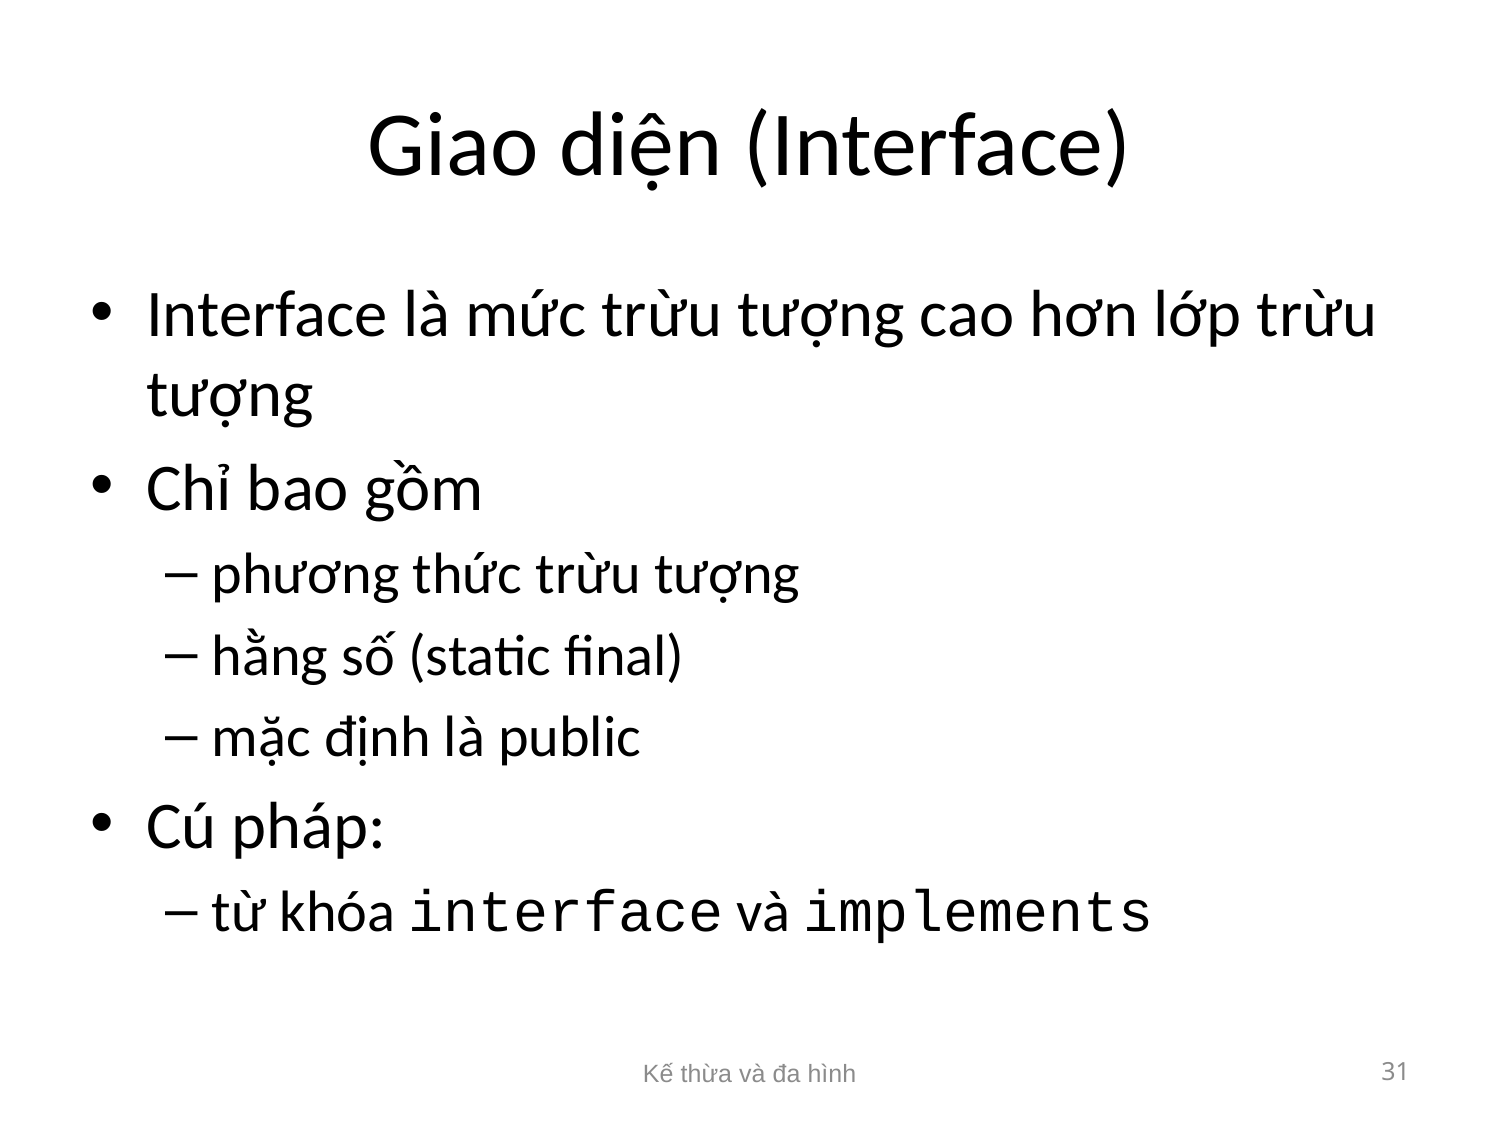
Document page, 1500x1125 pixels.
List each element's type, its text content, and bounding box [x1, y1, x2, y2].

footer Kế thừa và đa hình [512, 1042, 988, 1103]
list Interface là mức trừu tượng cao hơn lớp trừu tượng Chỉ bao gồm phương thức trừu tượng hằng số (static final) mặc định là public Cú pháp: từ khóa interface và implements [75, 262, 1425, 1005]
title Giao diện (Interface) [75, 45, 1425, 233]
slide_number 31 [1074, 1042, 1425, 1103]
